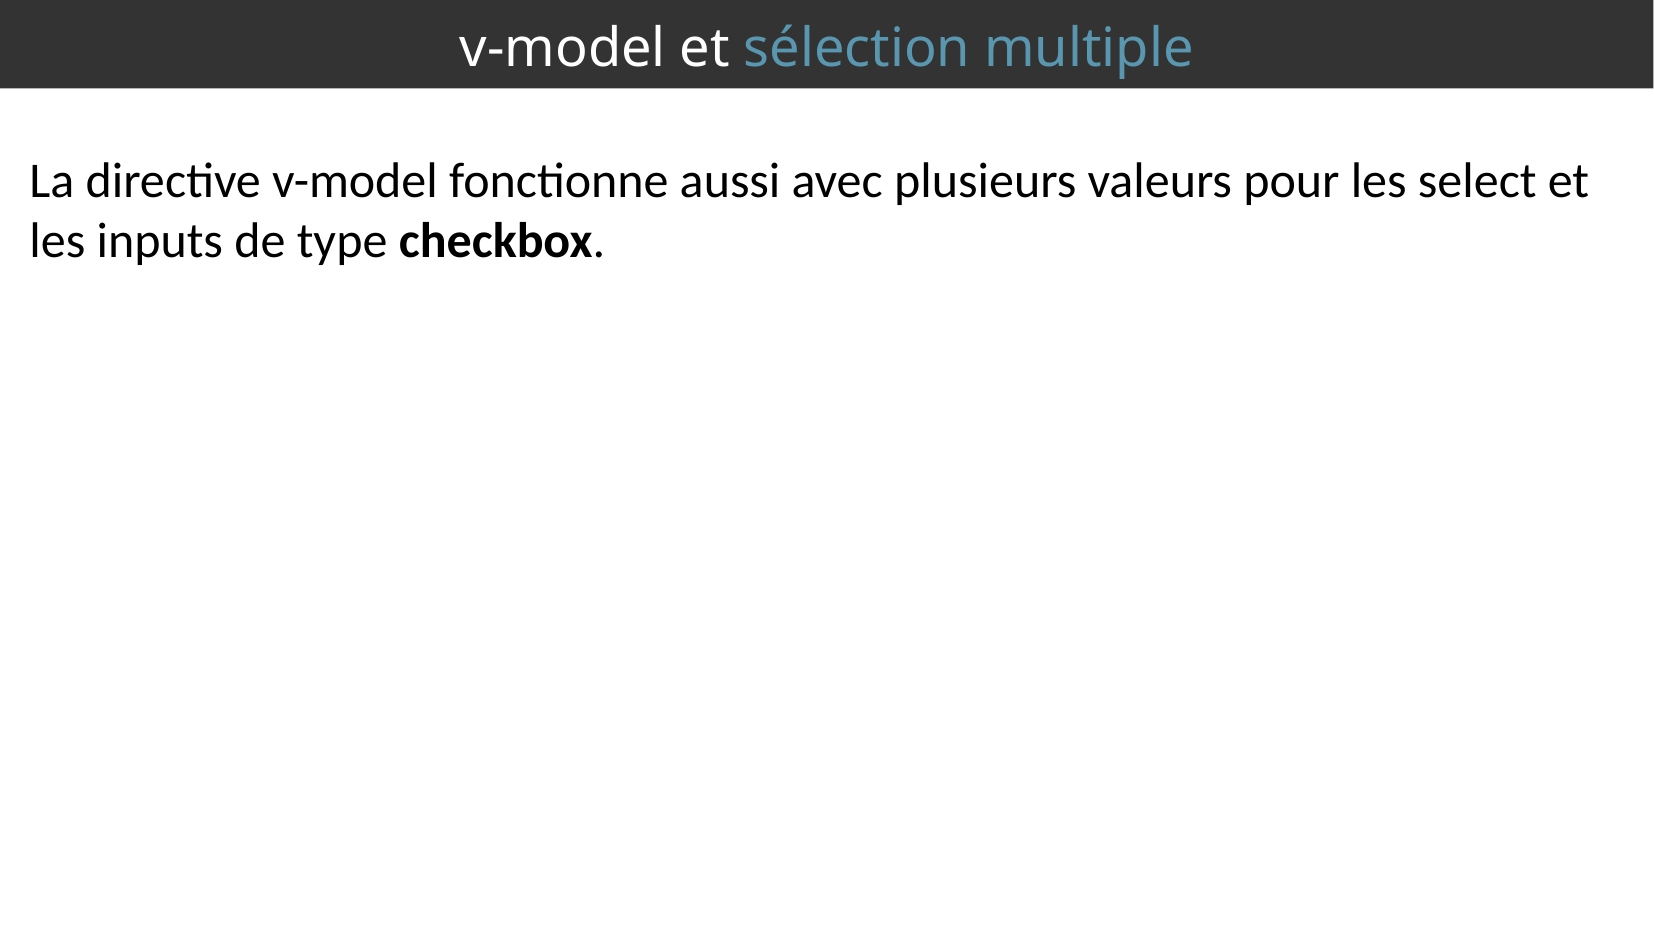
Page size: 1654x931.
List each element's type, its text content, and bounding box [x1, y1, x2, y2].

text_box La directive v-model fonctionne aussi avec plusieurs valeurs pour les select et les inputs de type checkbox. [29, 147, 1625, 885]
text_box [0, 0, 295, 89]
text_box v-model et sélection multiple [295, 0, 1359, 89]
text_box [1359, 0, 1654, 89]
